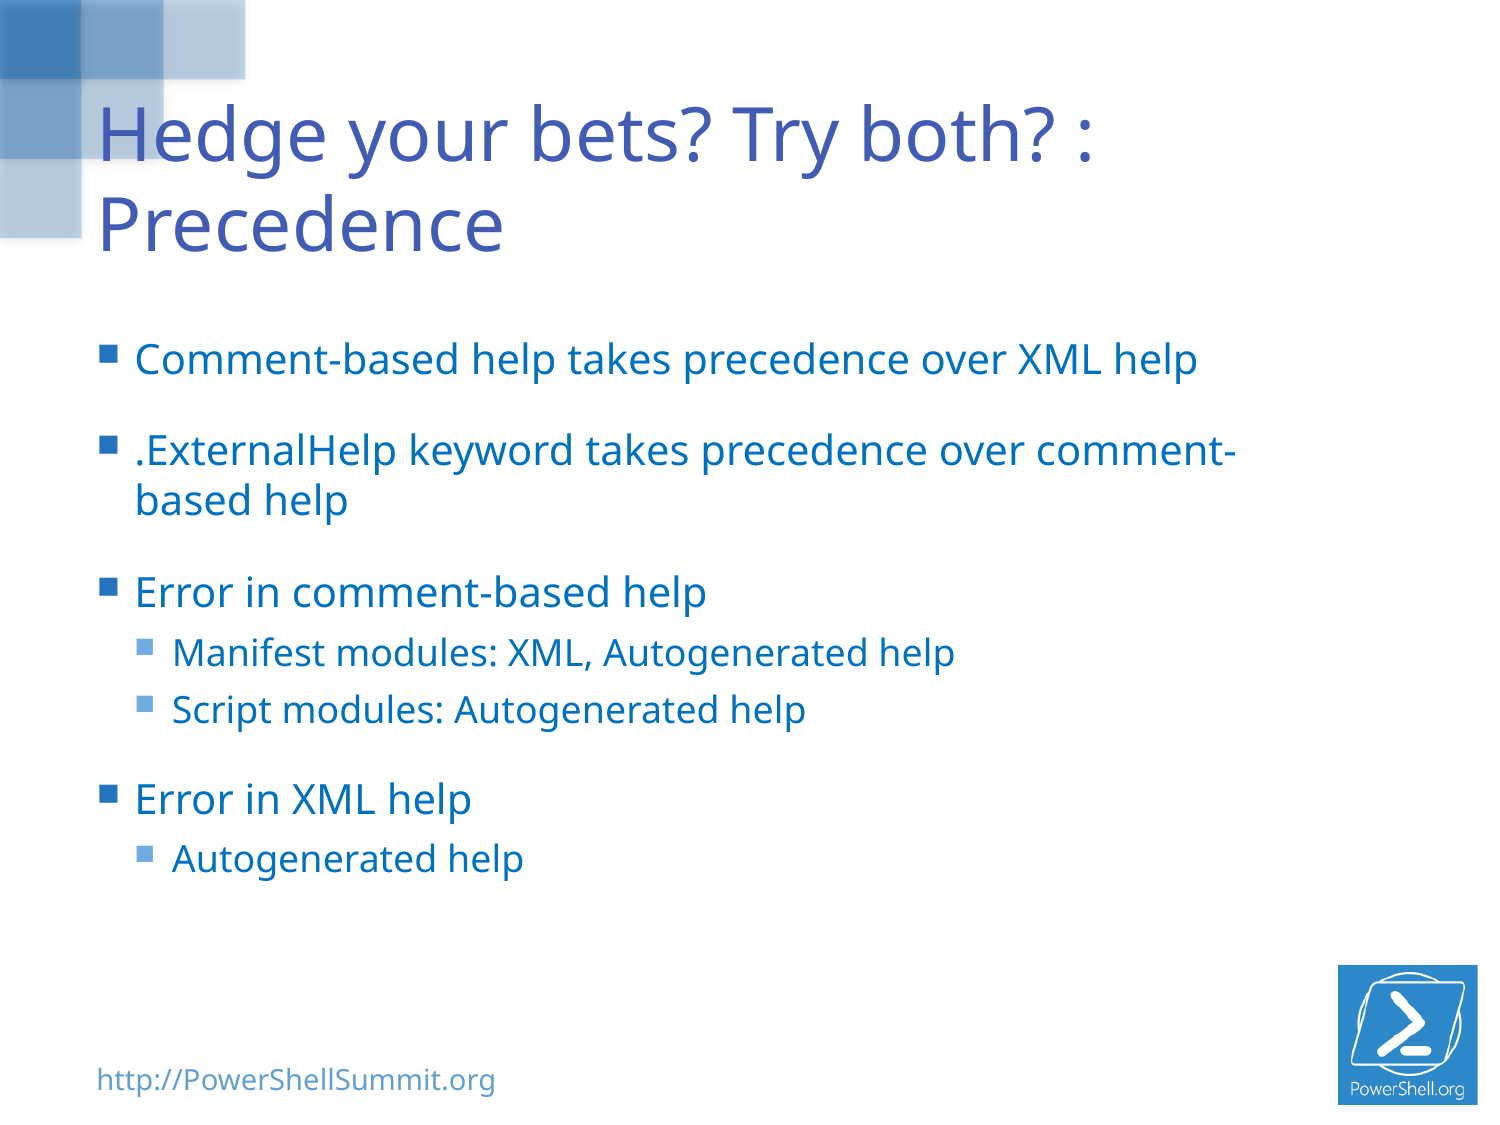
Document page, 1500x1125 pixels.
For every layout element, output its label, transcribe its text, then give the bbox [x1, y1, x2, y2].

list Comment-based help takes precedence over XML help .ExternalHelp keyword takes precedence over comment-based help Error in comment-based help Manifest modules: XML, Autogenerated help Script modules: Autogenerated help Error in XML help Autogenerated help [81, 324, 1322, 969]
title Hedge your bets? Try both? : Precedence [81, 79, 1322, 263]
picture [1338, 965, 1478, 1105]
